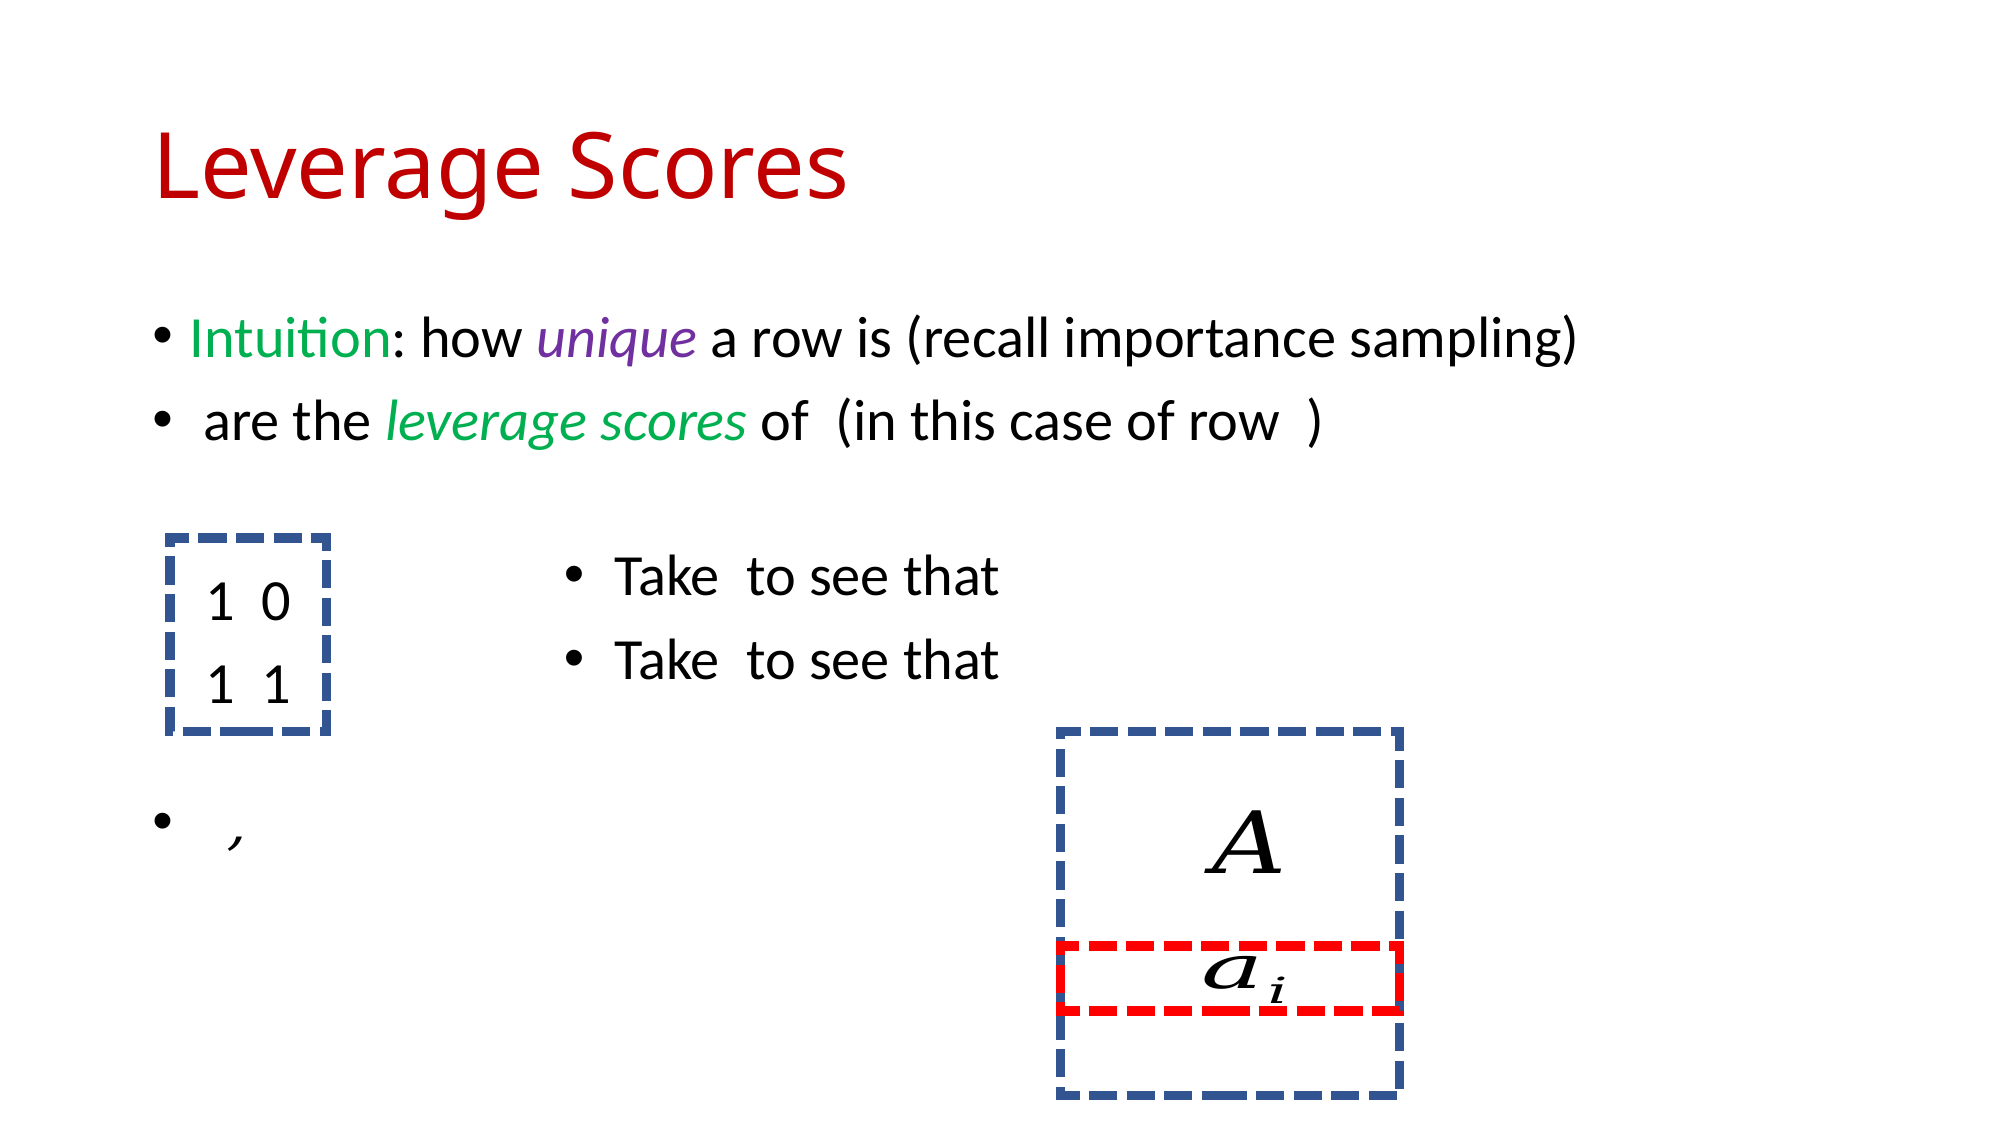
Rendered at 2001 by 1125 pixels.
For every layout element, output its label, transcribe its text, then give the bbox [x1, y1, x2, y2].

text_box [794, 299, 1730, 396]
title Leverage Scores [137, 59, 1863, 278]
text_box [1059, 1012, 1401, 1097]
text_box [169, 537, 328, 733]
text_box [1059, 731, 1401, 945]
text_box [1059, 945, 1401, 1012]
